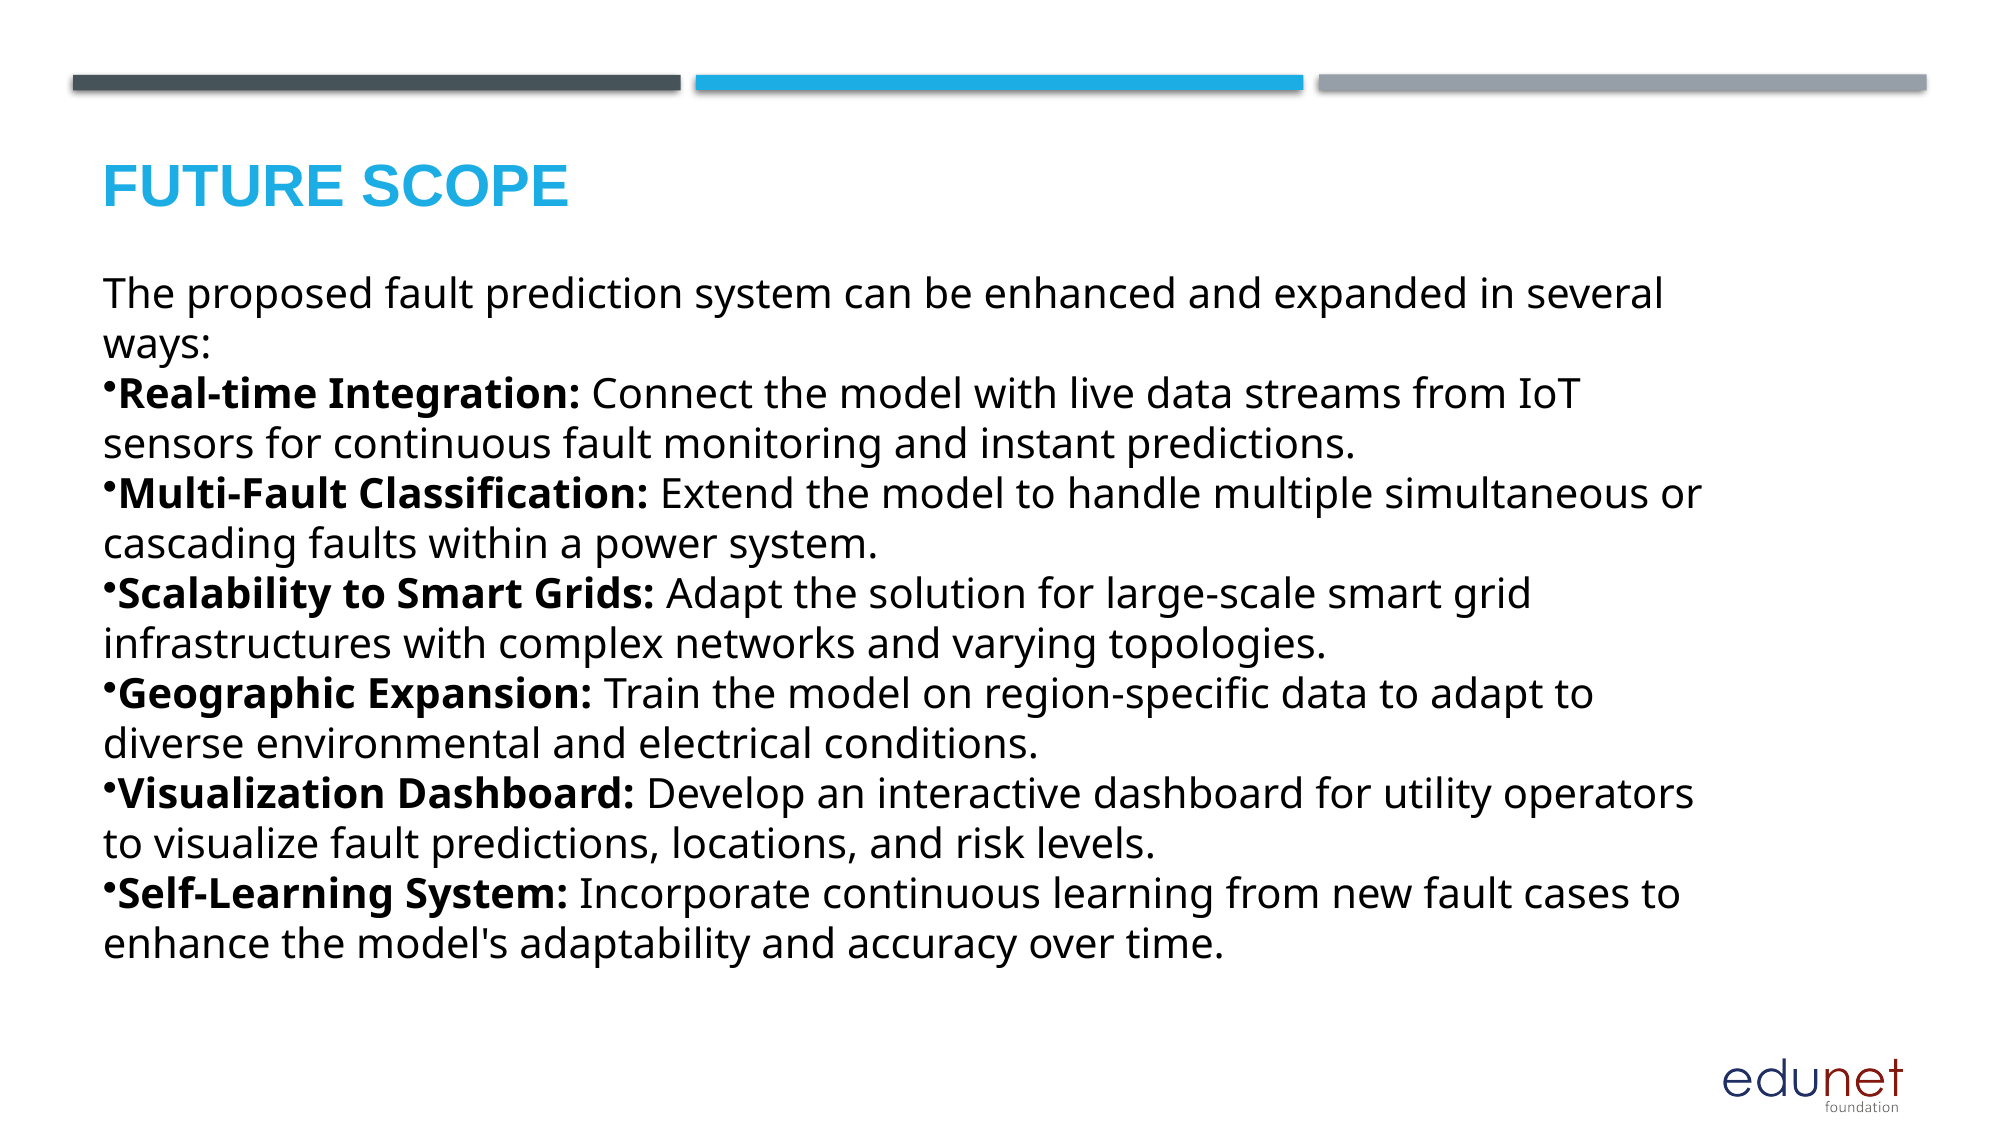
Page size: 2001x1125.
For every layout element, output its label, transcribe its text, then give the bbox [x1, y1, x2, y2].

picture [1719, 1056, 1905, 1116]
text_box The proposed fault prediction system can be enhanced and expanded in several ways: Real-time Integration: Connect the model with live data streams from IoT sensors for continuous fault monitoring and instant predictions. Multi-Fault Classification: Extend the model to handle multiple simultaneous or cascading faults within a power system. Scalability to Smart Grids: Adapt the solution for large-scale smart grid infrastructures with complex networks and varying topologies. Geographic Expansion: Train the model on region-specific data to adapt to diverse environmental and electrical conditions. Visualization Dashboard: Develop an interactive dashboard for utility operators to visualize fault predictions, locations, and risk levels. Self-Learning System: Incorporate continuous learning from new fault cases to enhance the model's adaptability and accuracy over time. [87, 259, 1747, 682]
text_box The proposed fault prediction system can be enhanced and expanded in several ways: Real-time Integration: Connect the model with live data streams from IoT sensors for continuous fault monitoring and instant predictions. Multi-Fault Classification: Extend the model to handle multiple simultaneous or cascading faults within a power system. Scalability to Smart Grids: Adapt the solution for large-scale smart grid infrastructures with complex networks and varying topologies. Geographic Expansion: Train the model on region-specific data to adapt to diverse environmental and electrical conditions. Visualization Dashboard: Develop an interactive dashboard for utility operators to visualize fault predictions, locations, and risk levels. Self-Learning System: Incorporate continuous learning from new fault cases to enhance the model's adaptability and accuracy over time. [87, 758, 1747, 1025]
text_box [50, 682, 2000, 758]
text_box Future scope [87, 138, 1898, 226]
